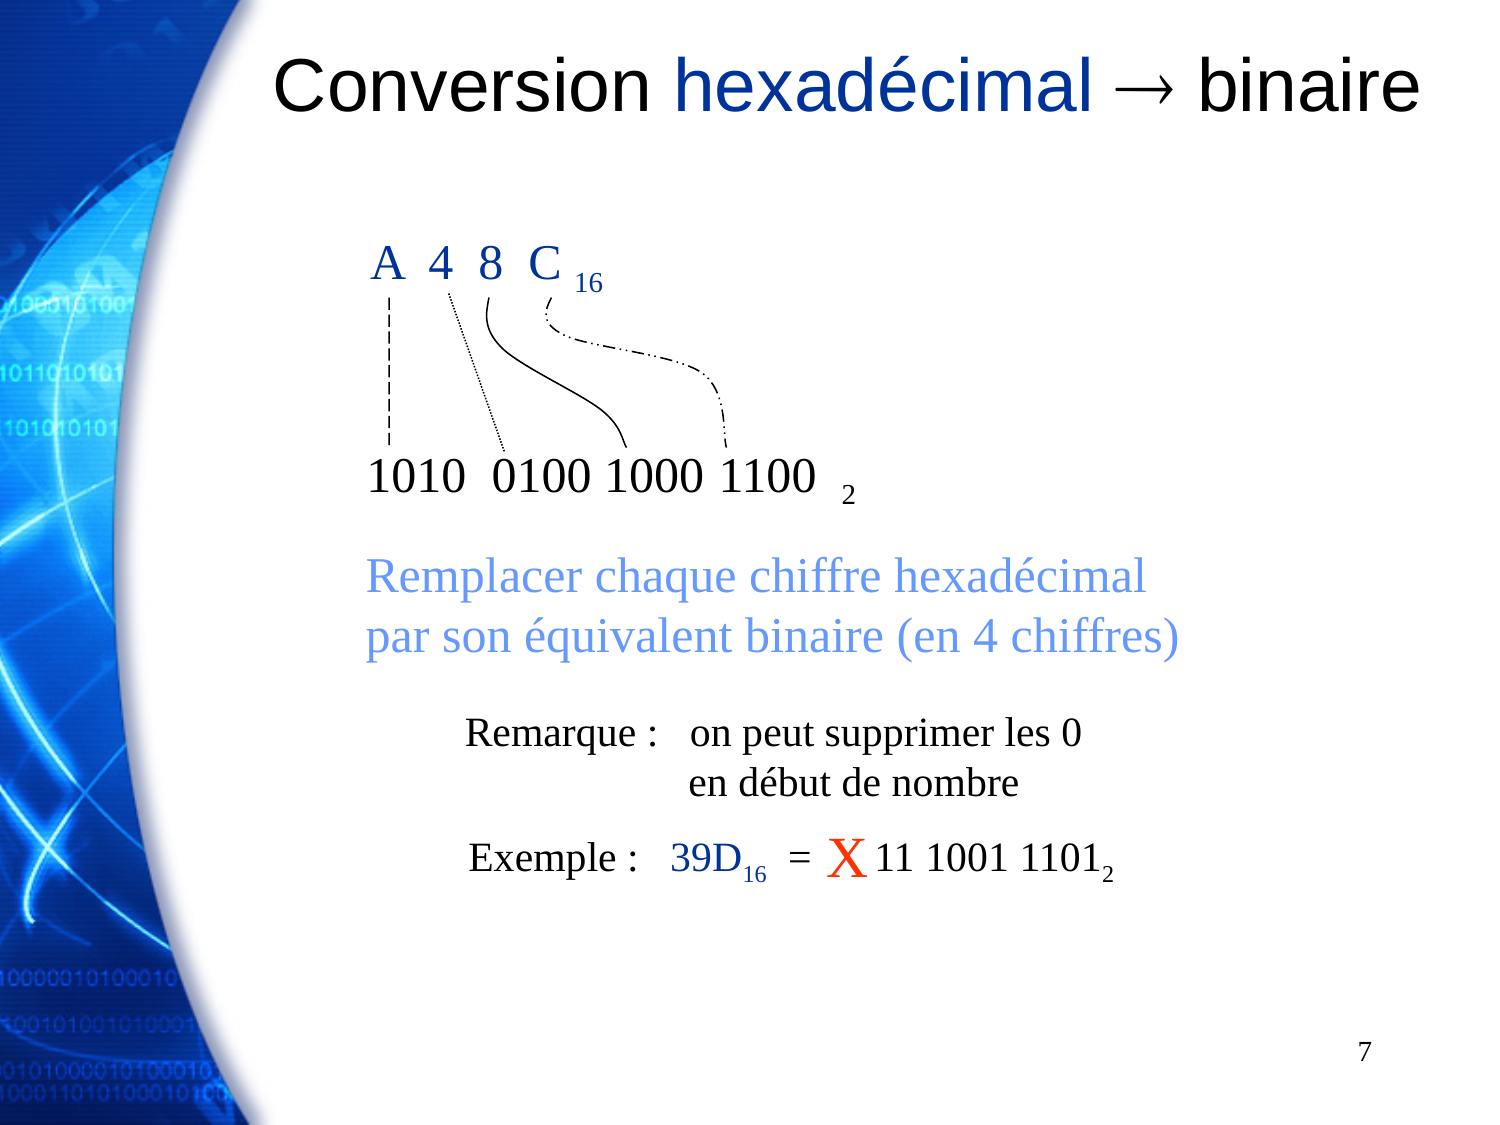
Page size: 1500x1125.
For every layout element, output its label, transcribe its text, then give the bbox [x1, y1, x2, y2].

text_box Exemple : 39D16 = 0011 1001 11012 [884, 822, 1130, 895]
text_box 0100 [482, 435, 607, 510]
picture [0, 0, 1500, 1125]
text_box X [812, 812, 884, 897]
slide_number 7 [1074, 1024, 1388, 1101]
text_box Remarque : on peut supprimer les 0 en début de nombre [450, 697, 1098, 813]
text_box 1010 [351, 435, 482, 510]
text_box [486, 297, 622, 435]
text_box A 4 8 C 16 [355, 222, 619, 306]
title Conversion hexadécimal  binaire [257, 0, 1477, 163]
text_box 1000 [607, 435, 719, 510]
text_box 1100 2 [703, 435, 872, 519]
text_box Remplacer chaque chiffre hexadécimal par son équivalent binaire (en 4 chiffres) [350, 535, 1195, 670]
text_box [546, 297, 725, 435]
text_box Exemple : 39D16 = 0011 1001 11012 [453, 822, 812, 895]
